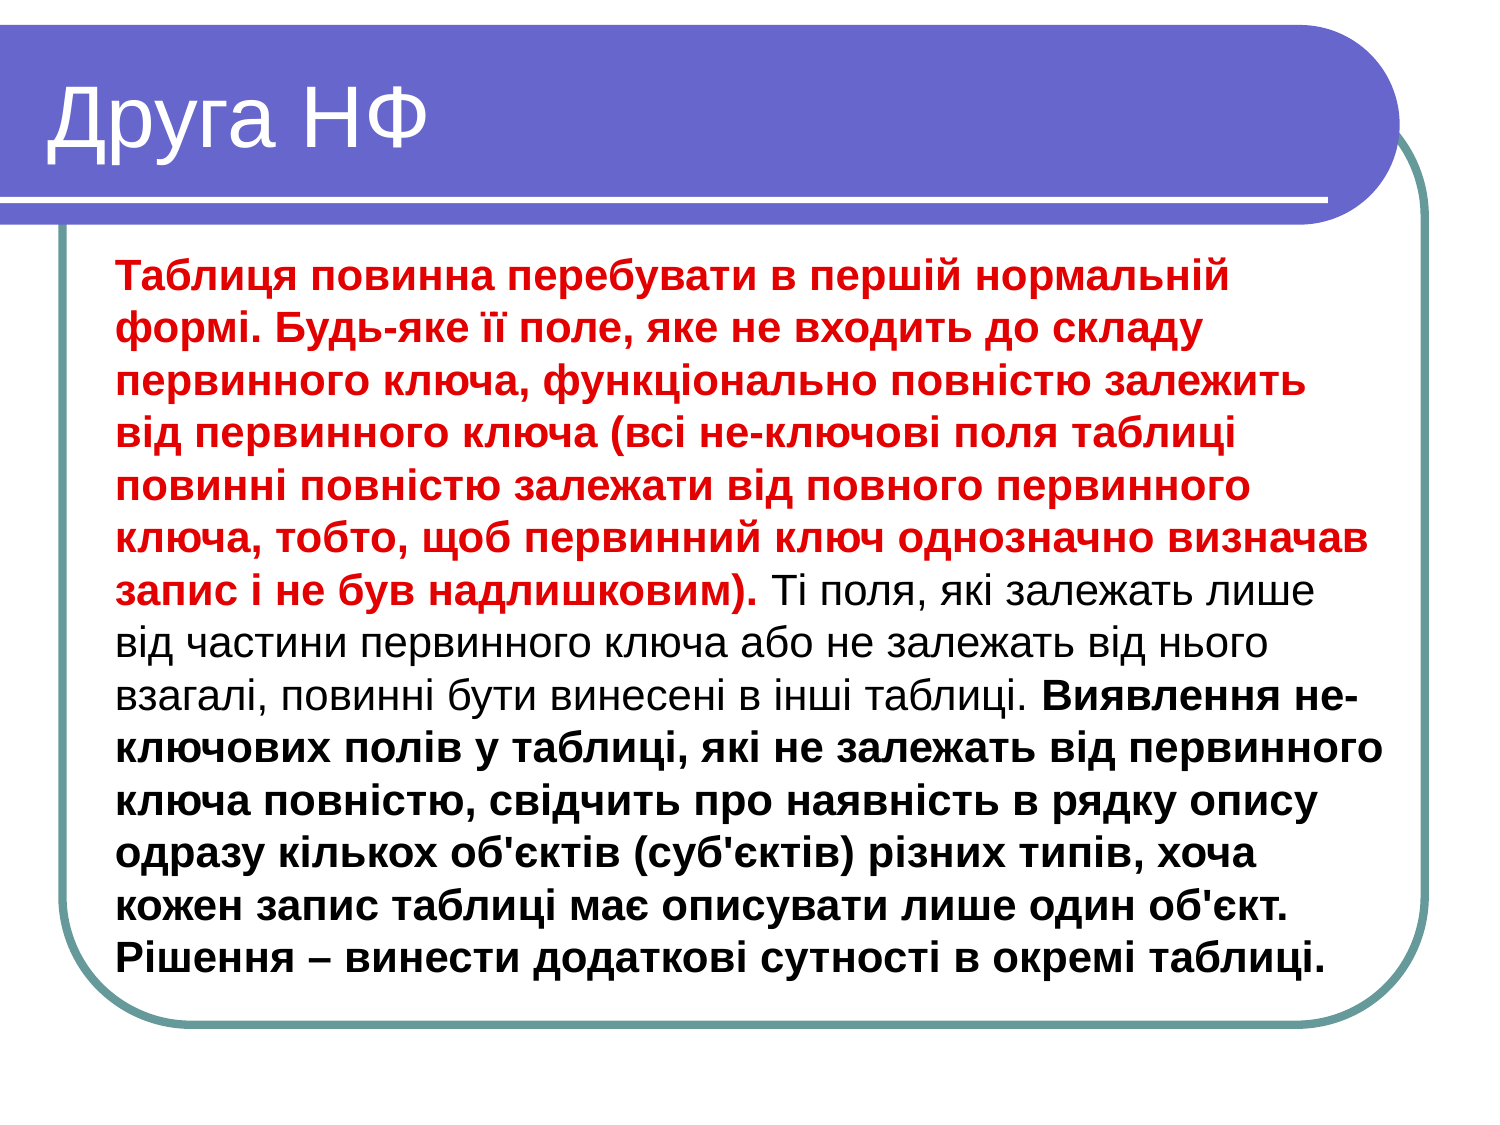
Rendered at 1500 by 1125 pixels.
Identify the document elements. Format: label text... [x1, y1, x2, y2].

text_box Таблиця повинна перебувати в першій нормальній формі. Будь-яке її поле, яке не входить до складу первинного ключа, функціонально повністю залежить від первинного ключа (всі не-ключові поля таблиці повинні повністю залежати від повного первинного ключа, тобто, щоб первинний ключ однозначно визначав запис і не був надлишковим). Ті поля, які залежать лише від частини первинного ключа або не залежать від нього взагалі, повинні бути винесені в інші таблиці. Виявлення не-ключових полів у таблиці, які не залежать від первинного ключа повністю, свідчить про наявність в рядку опису одразу кількох об'єктів (суб'єктів) різних типів, хоча кожен запис таблиці має описувати лише один об'єкт. Рішення – винести додаткові сутності в окремі таблиці. [99, 239, 1400, 965]
text_box Друга НФ [32, 37, 1347, 188]
